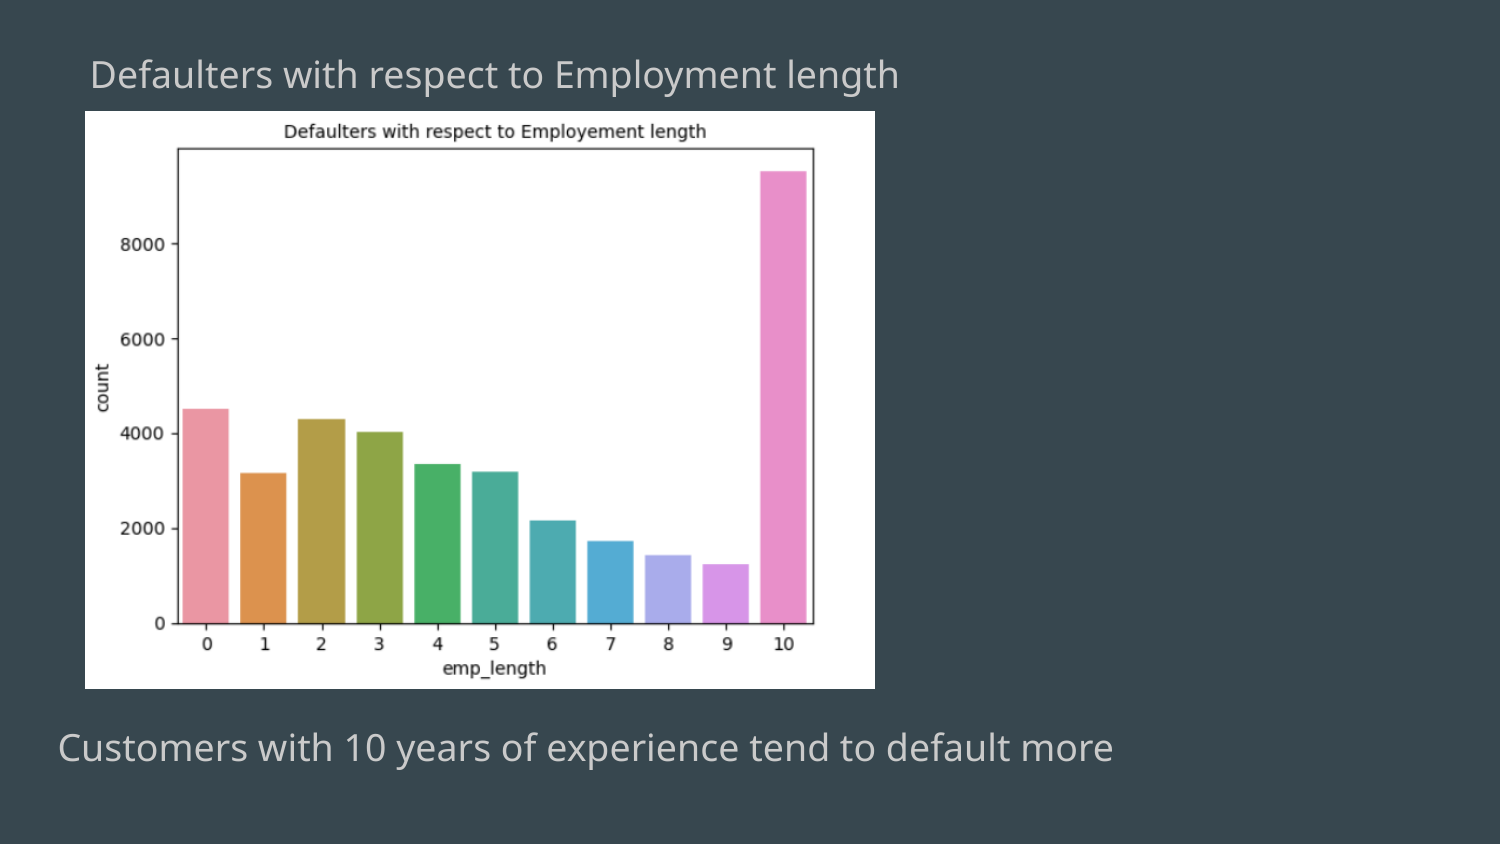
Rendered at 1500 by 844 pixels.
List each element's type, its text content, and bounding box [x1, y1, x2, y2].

list Defaulters with respect to Employment length [74, 29, 1473, 239]
picture [85, 111, 875, 689]
list Customers with 10 years of experience tend to default more [42, 702, 1441, 844]
